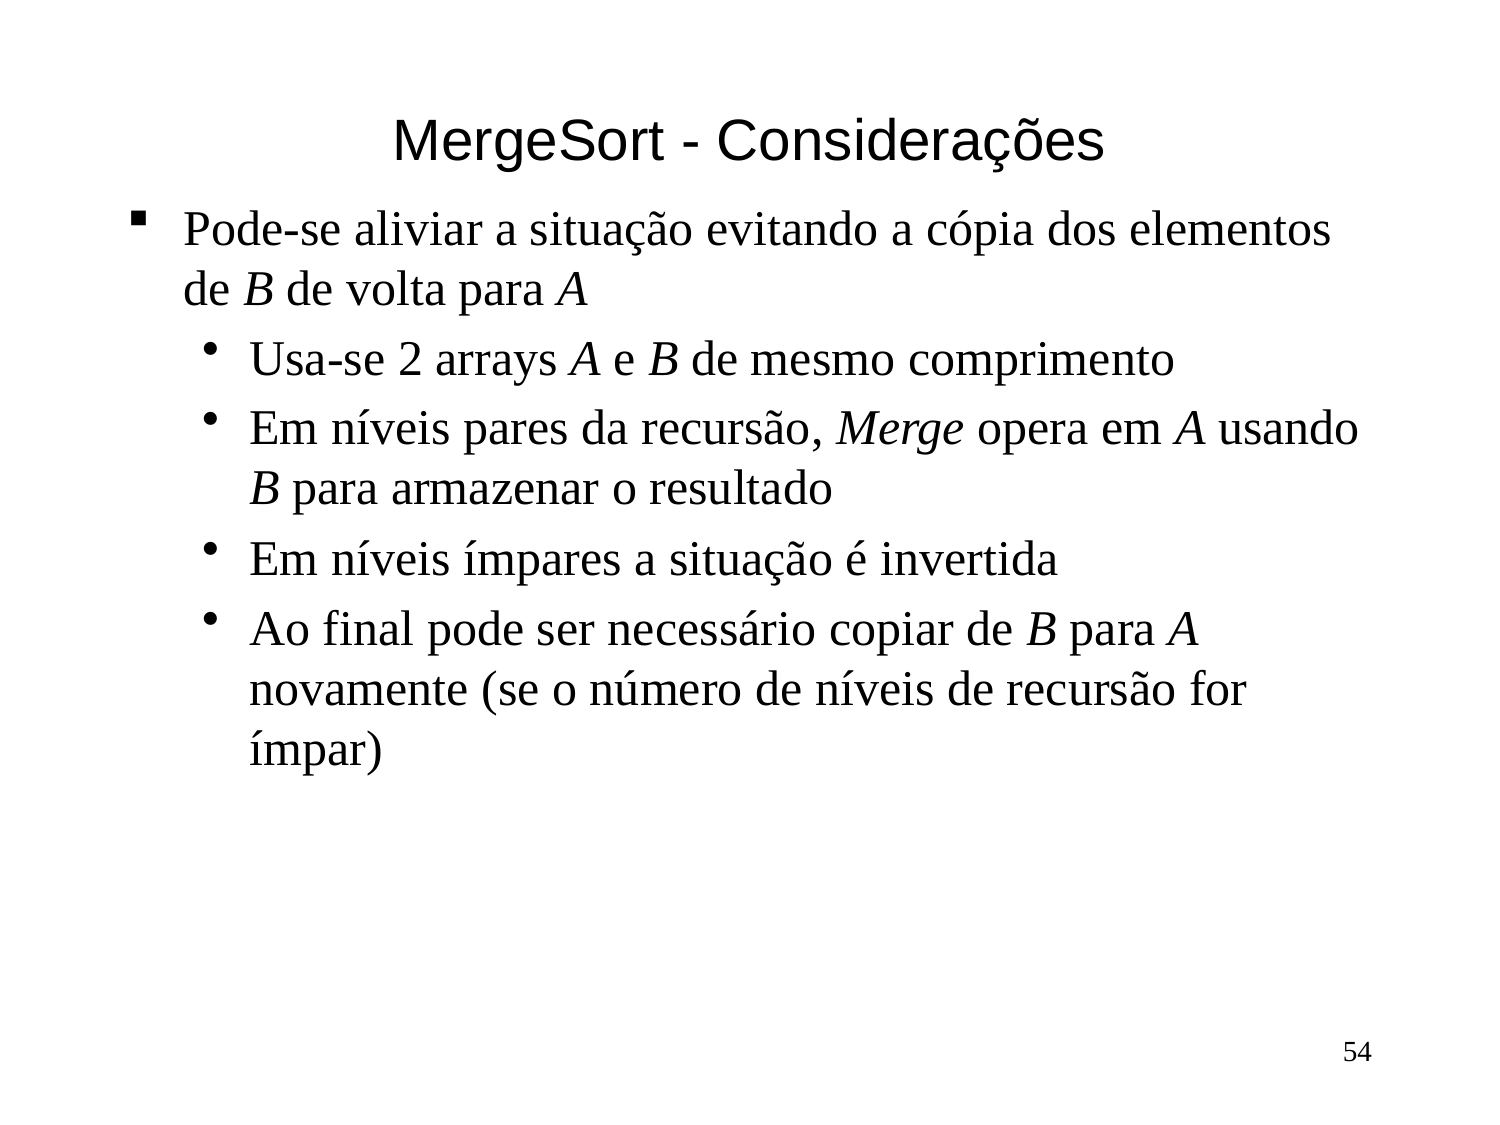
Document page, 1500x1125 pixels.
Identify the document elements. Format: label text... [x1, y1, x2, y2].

title MergeSort - Considerações [112, 99, 1388, 175]
list Pode-se aliviar a situação evitando a cópia dos elementos de B de volta para A Usa-se 2 arrays A e B de mesmo comprimento Em níveis pares da recursão, Merge opera em A usando B para armazenar o resultado Em níveis ímpares a situação é invertida Ao final pode ser necessário copiar de B para A novamente (se o número de níveis de recursão for ímpar) [112, 187, 1388, 1000]
slide_number 54 [1074, 1025, 1388, 1100]
